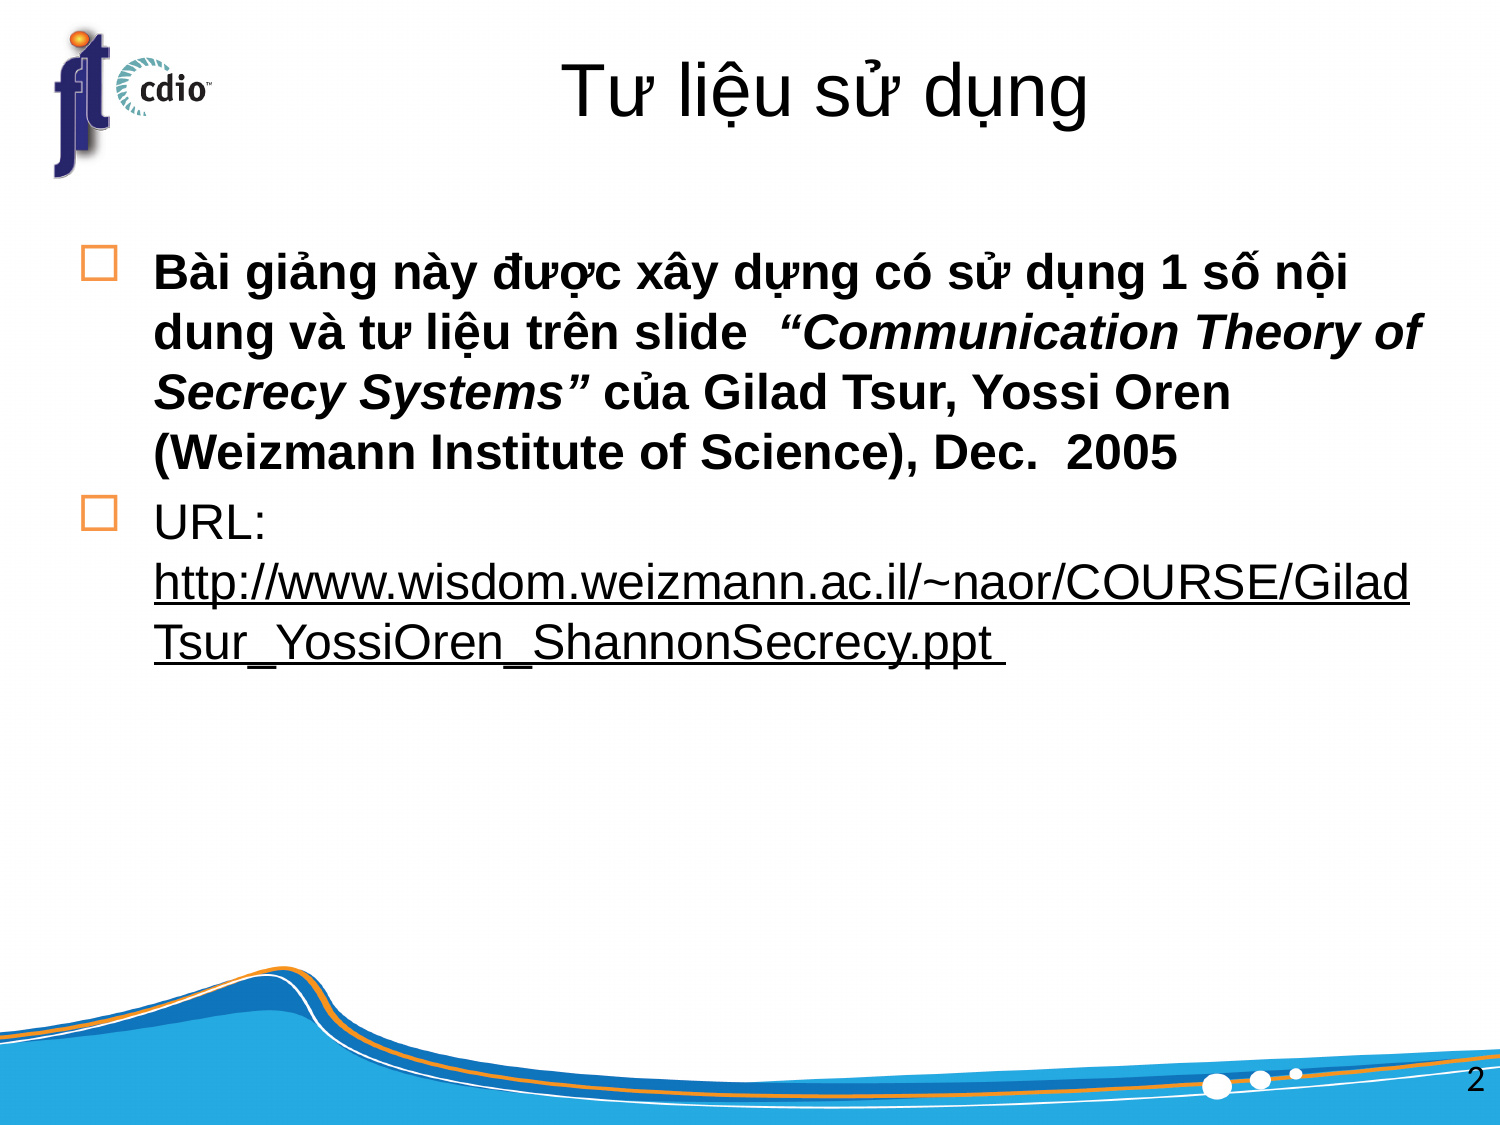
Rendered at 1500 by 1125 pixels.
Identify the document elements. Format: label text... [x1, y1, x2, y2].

list Bài giảng này được xây dựng có sử dụng 1 số nội dung và tư liệu trên slide “Communication Theory of Secrecy Systems” của Gilad Tsur, Yossi Oren (Weizmann Institute of Science), Dec. 2005 URL: http://www.wisdom.weizmann.ac.il/~naor/COURSE/GiladTsur_YossiOren_ShannonSecrecy.ppt [62, 232, 1438, 704]
title Tư liệu sử dụng [226, 6, 1425, 166]
picture [0, 0, 1500, 1125]
text_box 2 [1149, 1046, 1500, 1125]
